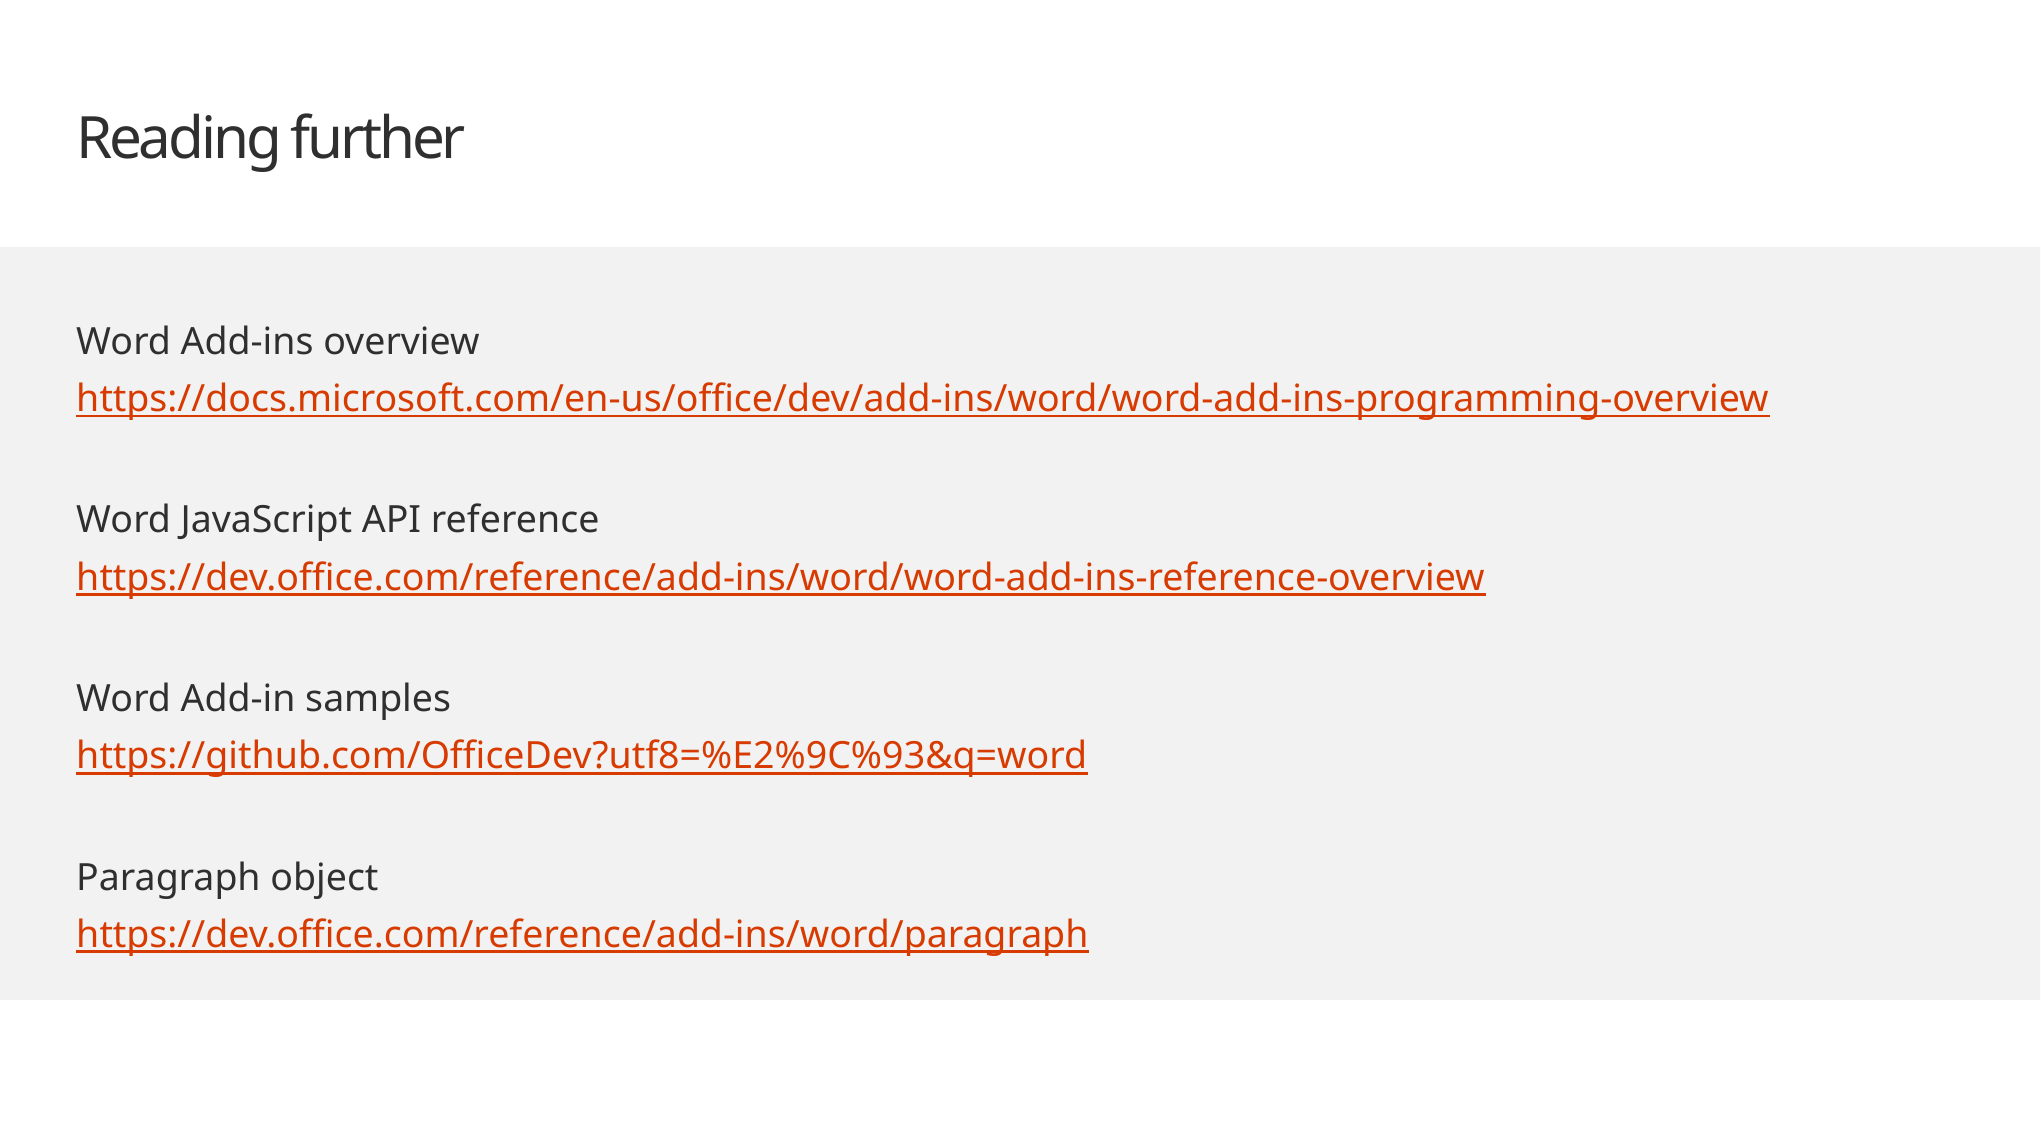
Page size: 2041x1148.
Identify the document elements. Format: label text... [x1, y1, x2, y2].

title Reading further [76, 103, 1969, 172]
text_box [0, 246, 2041, 1001]
list Word Add-ins overview https://docs.microsoft.com/en-us/office/dev/add-ins/word/word-add-ins-programming-overview Word JavaScript API reference https://dev.office.com/reference/add-ins/word/word-add-ins-reference-overview Word Add-in samples https://github.com/OfficeDev?utf8=%E2%9C%93&q=word Paragraph object https://dev.office.com/reference/add-ins/word/paragraph [76, 316, 1969, 1044]
